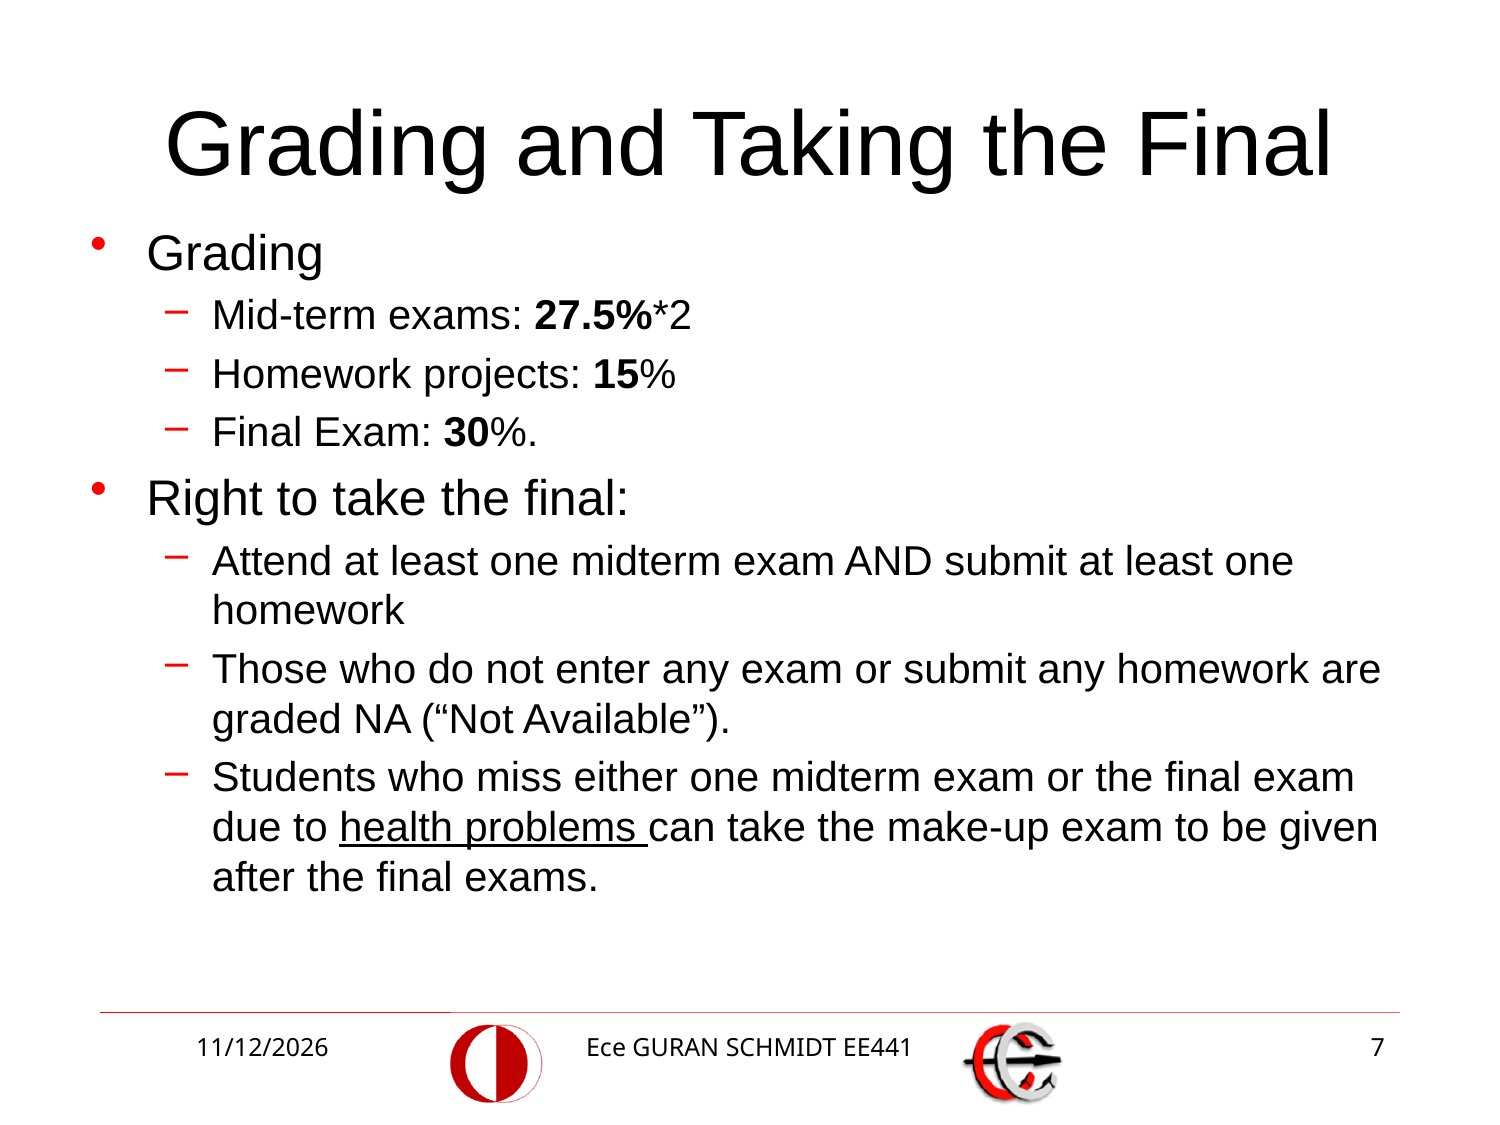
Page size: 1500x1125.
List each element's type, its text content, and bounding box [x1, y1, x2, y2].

footer Ece GURAN SCHMIDT EE441 [512, 1024, 988, 1103]
list Grading Mid-term exams: 27.5%*2 Homework projects: 15% Final Exam: 30%. Right to take the final: Attend at least one midterm exam AND submit at least one homework Those who do not enter any exam or submit any homework are graded NA (“Not Available”). Students who miss either one midterm exam or the final exam due to health problems can take the make-up exam to be given after the final exams. [75, 212, 1425, 1000]
picture [950, 1019, 1068, 1106]
slide_number 7 [1074, 1024, 1400, 1103]
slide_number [99, 1024, 425, 1103]
picture [448, 1023, 543, 1103]
title Grading and Taking the Final [75, 45, 1425, 212]
